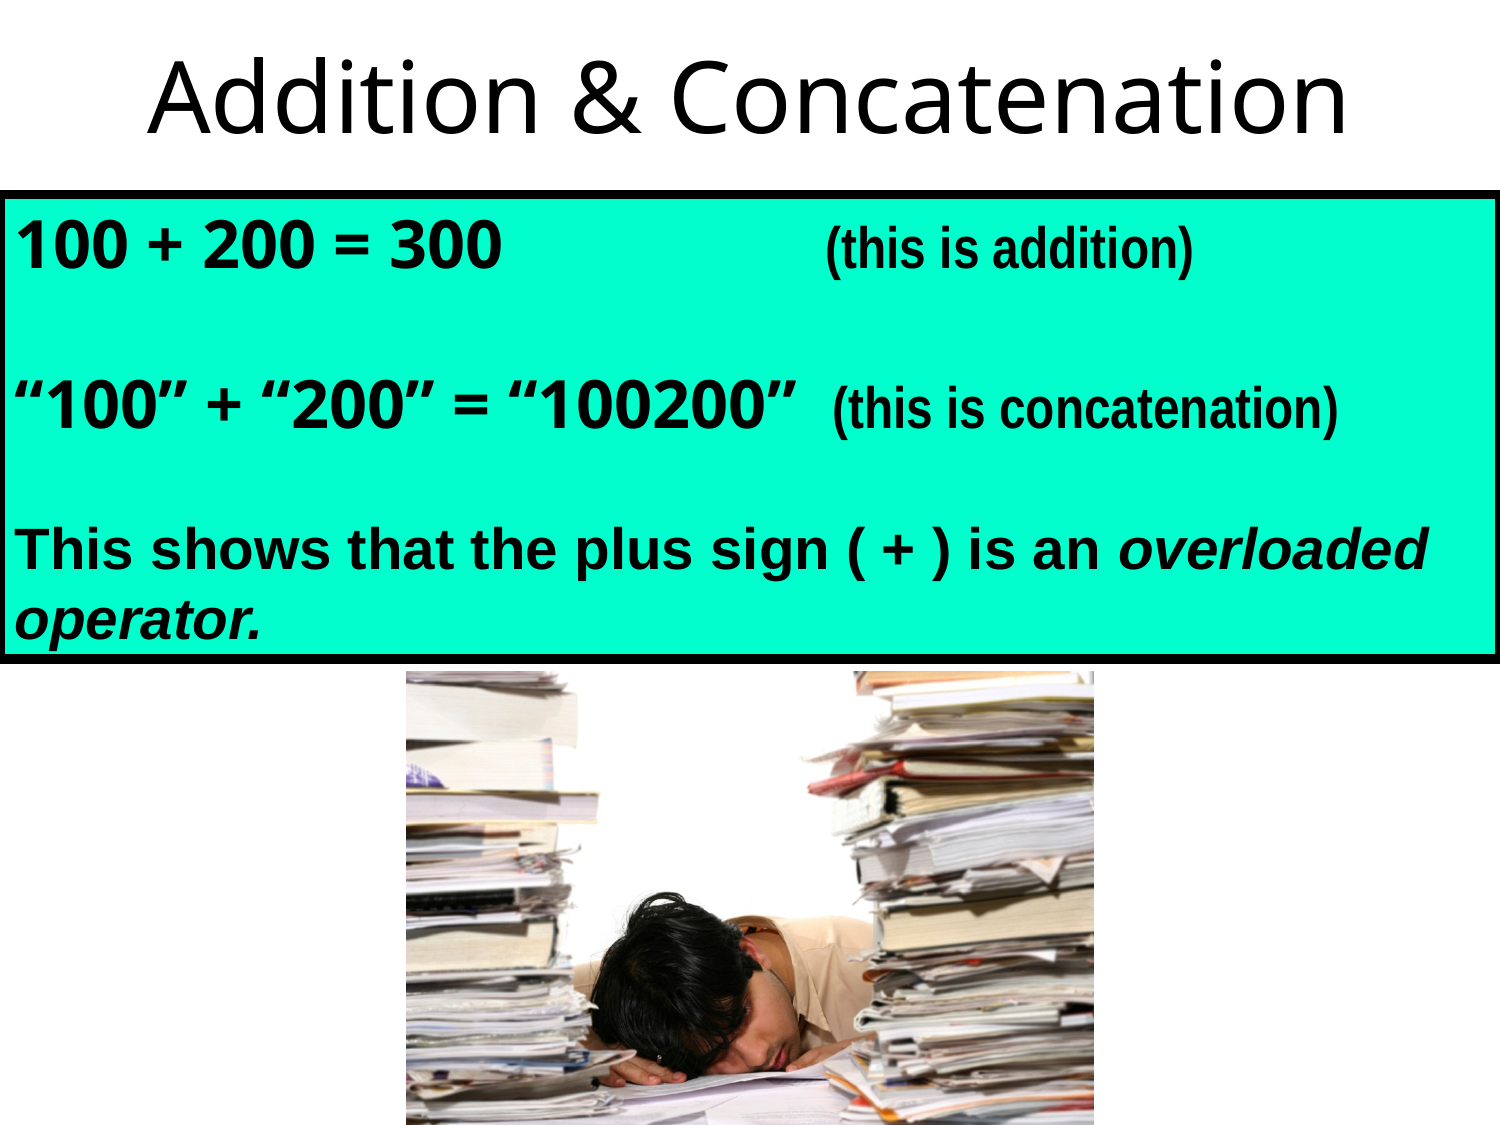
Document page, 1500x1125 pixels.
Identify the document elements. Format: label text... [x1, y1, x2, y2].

title Addition & Concatenation [0, 0, 1500, 188]
text_box 100 + 200 = 300 (this is addition) “100” + “200” = “100200” (this is concatenation) This shows that the plus sign ( + ) is an overloaded operator. [0, 194, 1500, 659]
picture [405, 671, 1094, 1125]
